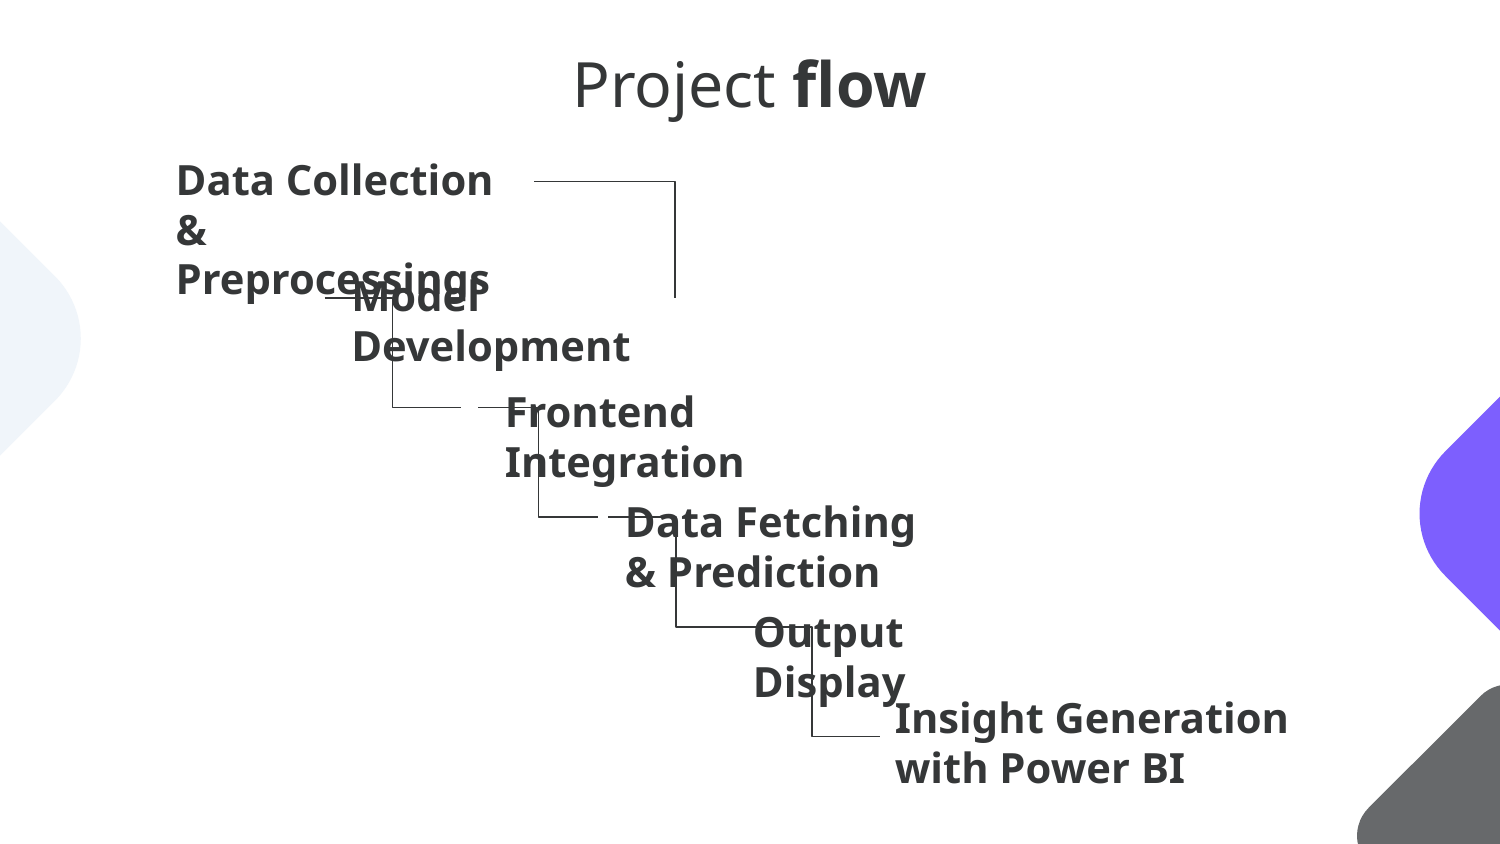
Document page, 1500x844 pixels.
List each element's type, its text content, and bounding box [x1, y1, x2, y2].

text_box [478, 407, 599, 518]
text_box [160, 181, 337, 298]
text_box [743, 626, 881, 737]
text_box Model Development [341, 254, 676, 341]
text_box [608, 516, 745, 628]
text_box Insight Generation with Power BI [879, 676, 1316, 763]
text_box Data Collection & Preprocessings [160, 138, 535, 225]
text_box Frontend Integration [489, 371, 829, 458]
text_box Data Fetching & Prediction [610, 480, 949, 567]
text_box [324, 297, 461, 408]
text_box Output Display [749, 590, 1077, 676]
title Project flow [118, 29, 1382, 133]
